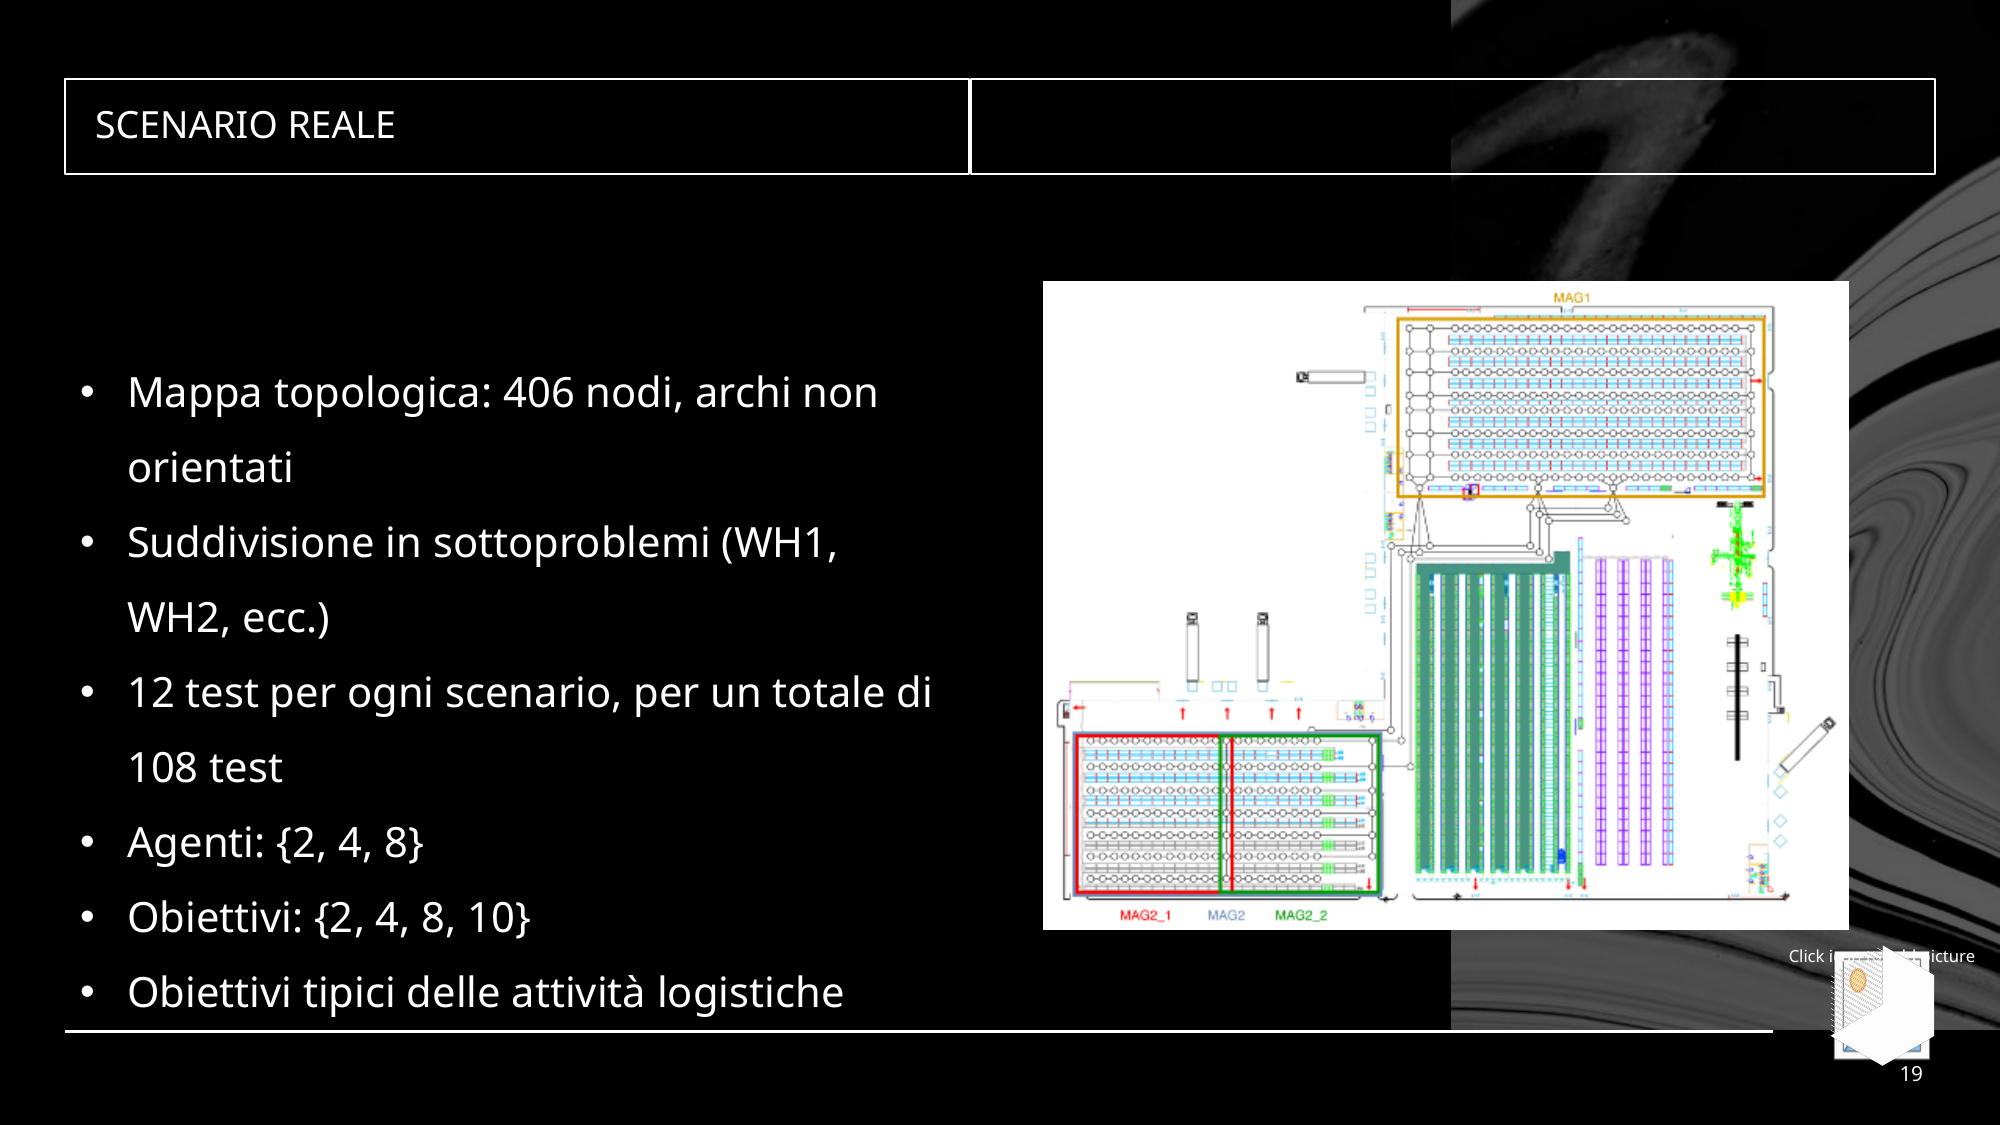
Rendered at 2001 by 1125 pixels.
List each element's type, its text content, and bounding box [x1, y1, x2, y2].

picture [1451, 80, 1934, 173]
slide_number 19 [1555, 1045, 1938, 1103]
text_box Mappa topologica: 406 nodi, archi non orientati Suddivisione in sottoproblemi (WH1, WH2, ecc.) 12 test per ogni scenario, per un totale di 108 test Agenti: {2, 4, 8} Obiettivi: {2, 4, 8, 10} Obiettivi tipici delle attività logistiche [65, 333, 970, 1091]
picture [1043, 0, 2000, 1066]
title SCENARIO REALE [64, 78, 970, 175]
